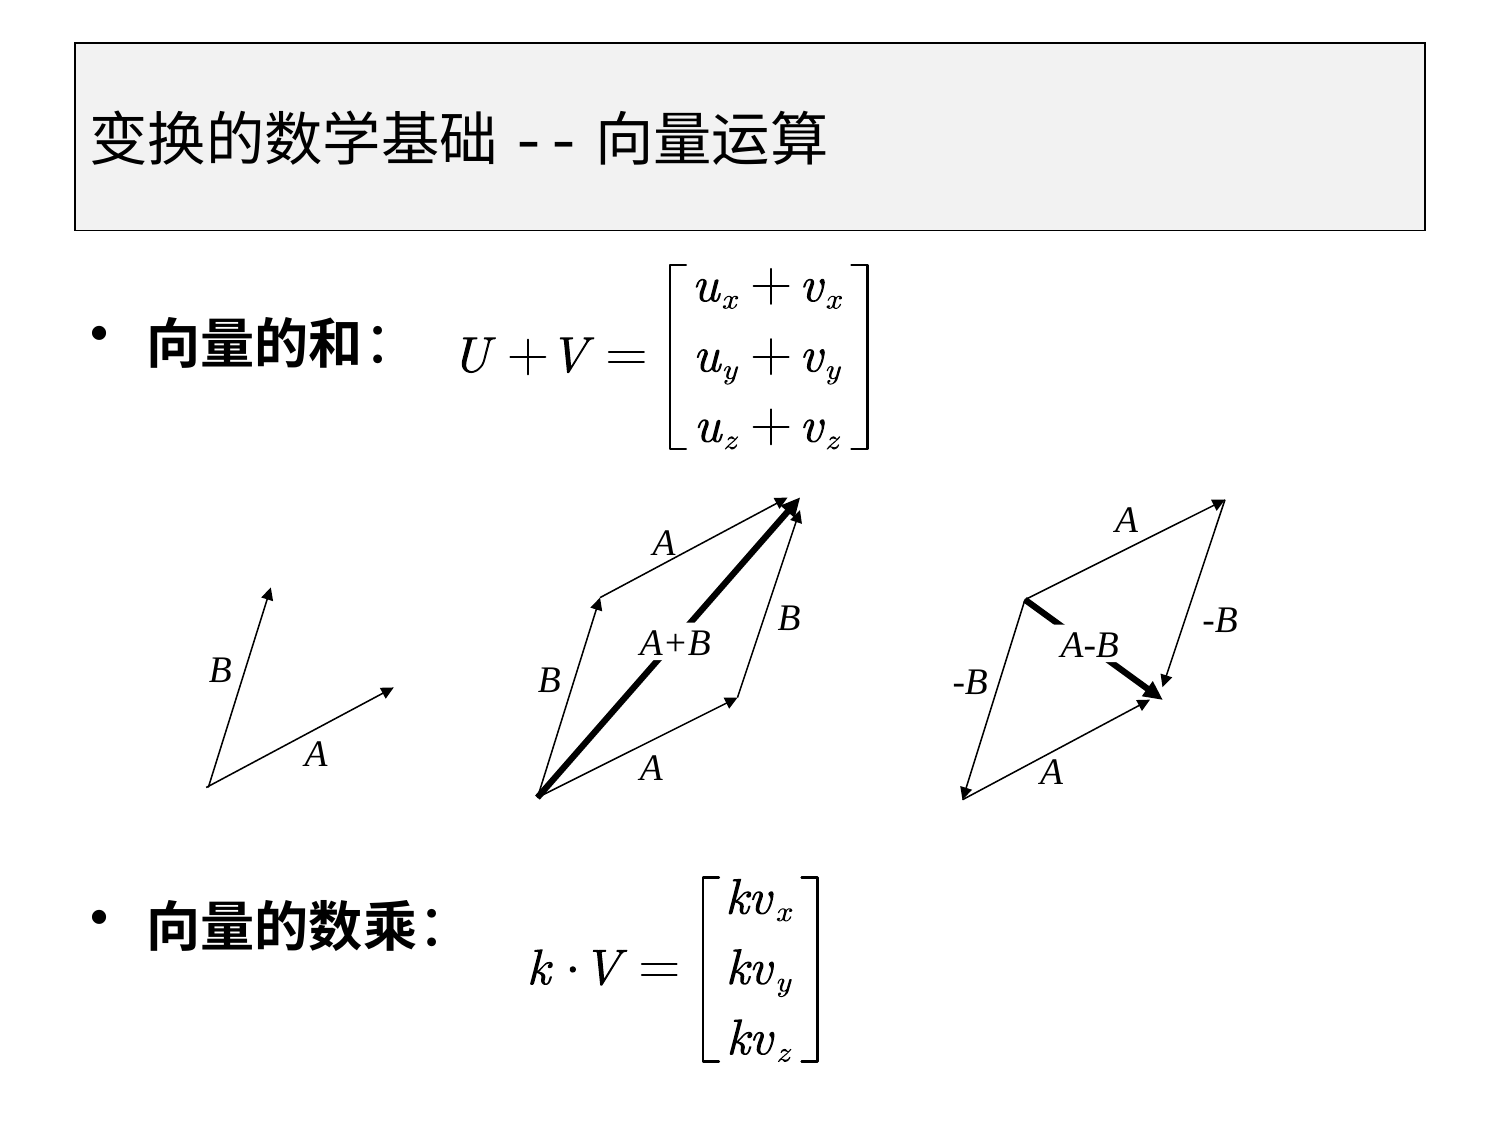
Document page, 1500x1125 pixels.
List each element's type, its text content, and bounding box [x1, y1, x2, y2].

text_box B [762, 585, 816, 646]
text_box [1024, 499, 1224, 600]
text_box B [523, 647, 576, 708]
text_box A [625, 735, 678, 796]
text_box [1045, 612, 1152, 673]
text_box B [193, 637, 247, 698]
text_box [703, 497, 800, 608]
text_box A [1100, 487, 1153, 548]
text_box [1076, 699, 1150, 739]
text_box [737, 510, 802, 698]
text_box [524, 862, 832, 1082]
text_box [1160, 499, 1226, 688]
text_box [330, 687, 394, 721]
text_box 变换的数学基础--向量运算 [74, 43, 1425, 231]
text_box A [637, 510, 691, 571]
text_box -B [1187, 587, 1253, 648]
text_box [691, 497, 788, 550]
text_box A [289, 721, 343, 781]
text_box [576, 598, 603, 675]
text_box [456, 249, 881, 469]
list 向量的和： 向量的数乘： [74, 262, 1426, 1006]
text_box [624, 610, 731, 671]
text_box -B [937, 649, 1003, 710]
text_box [537, 697, 738, 798]
text_box [247, 587, 274, 665]
text_box [960, 710, 991, 799]
text_box [1136, 681, 1163, 700]
text_box A [1025, 739, 1078, 800]
